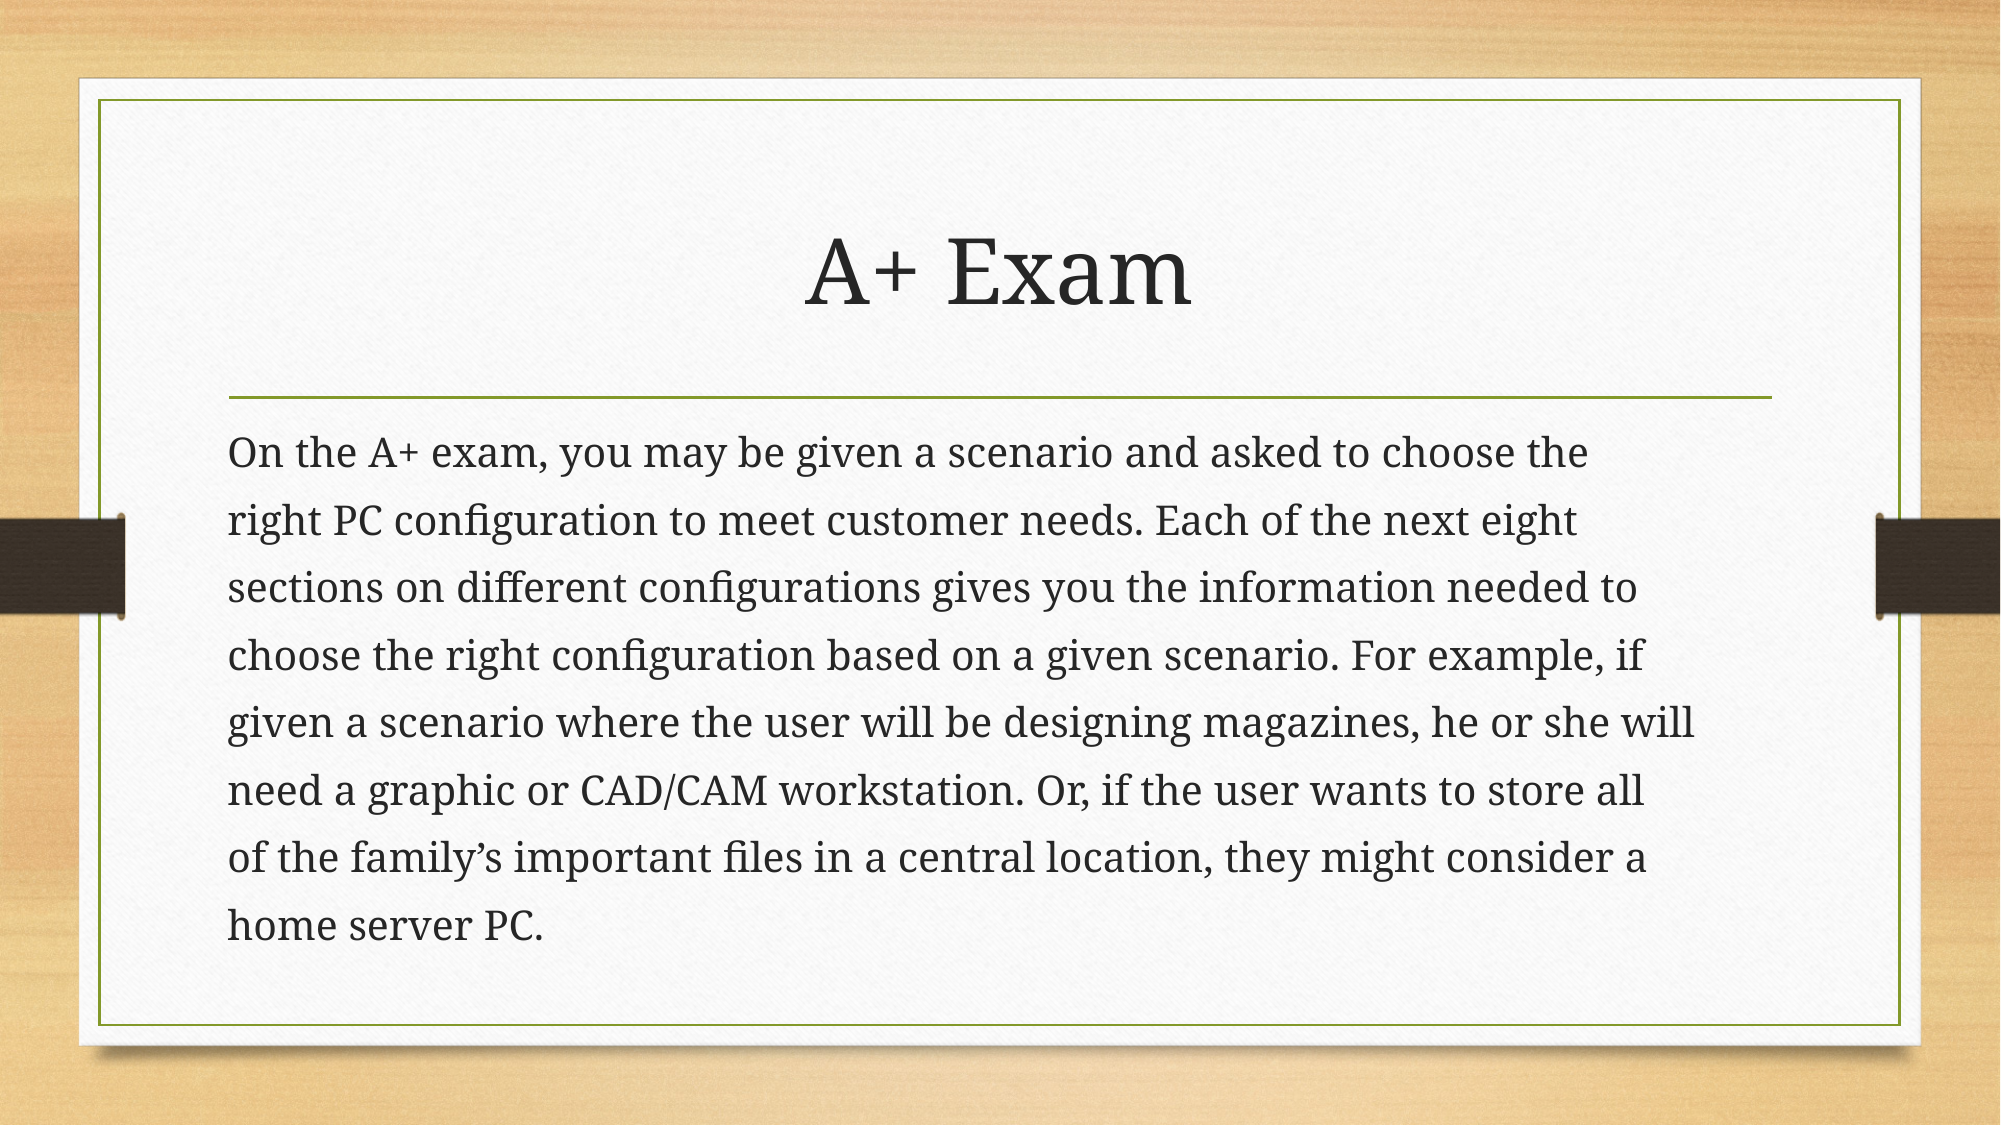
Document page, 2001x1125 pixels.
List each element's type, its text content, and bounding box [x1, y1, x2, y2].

list On the A+ exam, you may be given a scenario and asked to choose the right PC configuration to meet customer needs. Each of the next eight sections on different configurations gives you the information needed to choose the right configuration based on a given scenario. For example, if given a scenario where the user will be designing magazines, he or she will need a graphic or CAD/CAM workstation. Or, if the user wants to store all of the family’s important files in a central location, they might consider a home server PC. [212, 419, 1788, 964]
picture [0, 0, 2001, 1125]
title A+ Exam [212, 161, 1788, 375]
